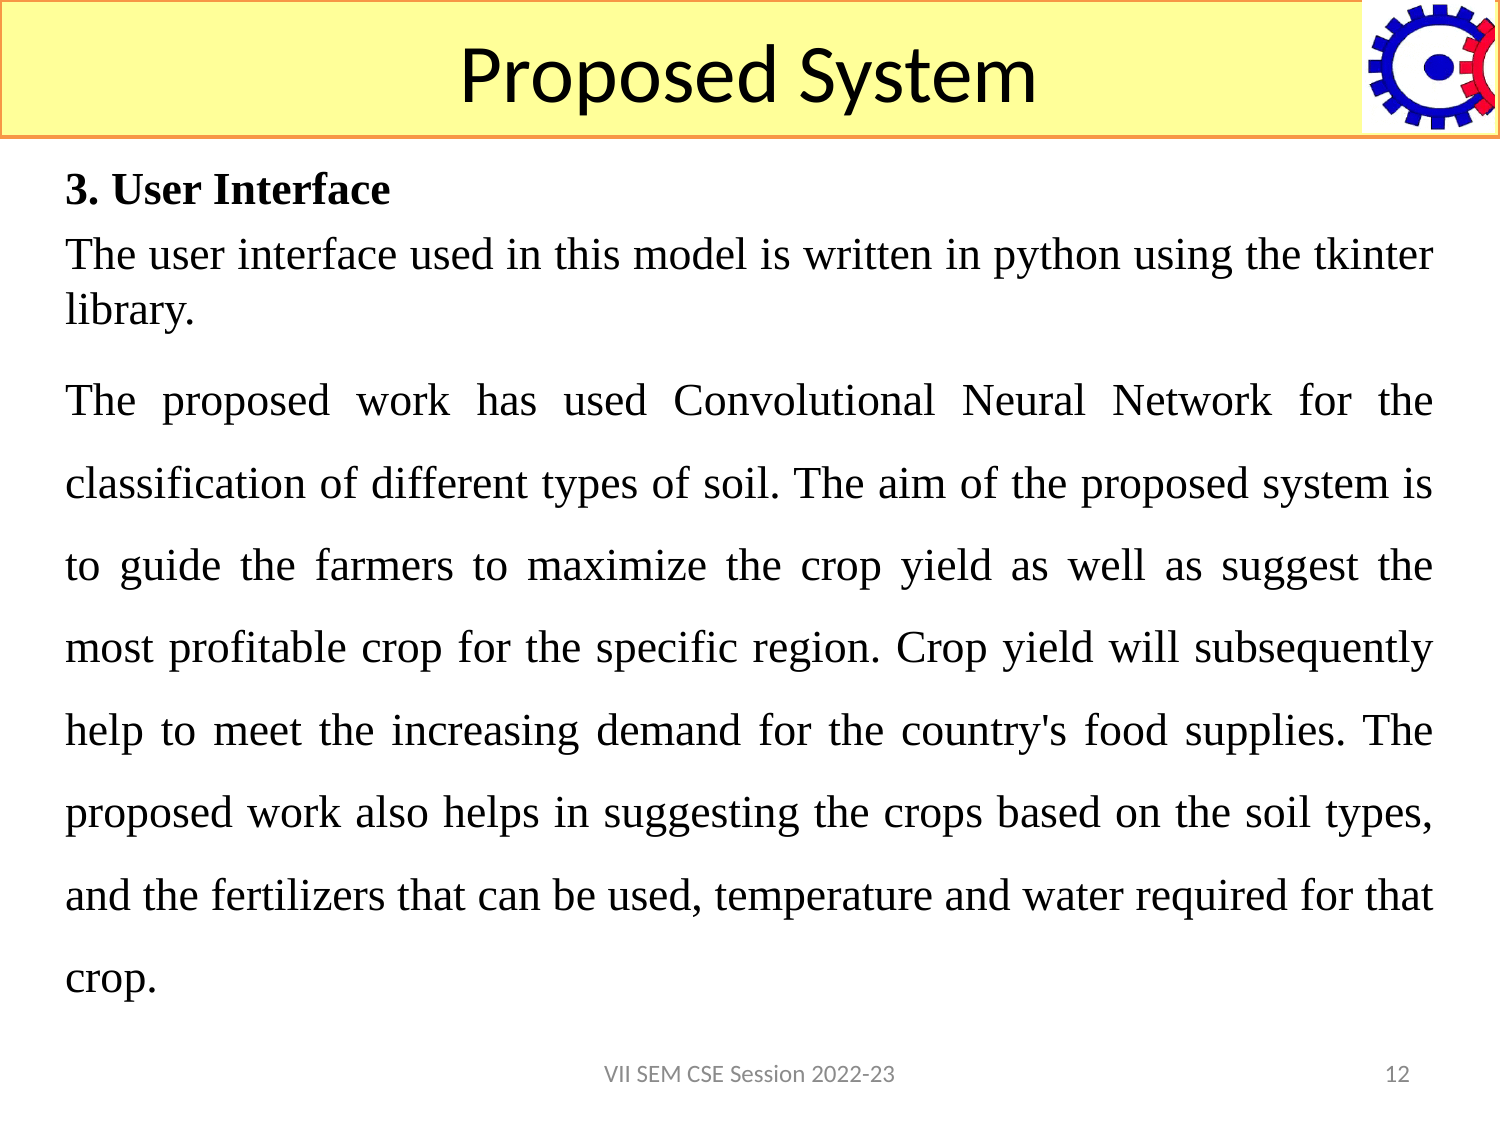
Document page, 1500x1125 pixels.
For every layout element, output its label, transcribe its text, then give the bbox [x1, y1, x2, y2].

list 3. User Interface The user interface used in this model is written in python using the tkinter library. The proposed work has used Convolutional Neural Network for the classification of different types of soil. The aim of the proposed system is to guide the farmers to maximize the crop yield as well as suggest the most profitable crop for the specific region. Crop yield will subsequently help to meet the increasing demand for the country's food supplies. The proposed work also helps in suggesting the crops based on the soil types, and the fertilizers that can be used, temperature and water required for that crop. [50, 87, 1450, 893]
text_box Proposed System [0, 0, 1360, 139]
footer VII SEM CSE Session 2022-23 [512, 1042, 988, 1103]
picture [1362, 0, 1495, 133]
slide_number 12 [1074, 1042, 1425, 1103]
